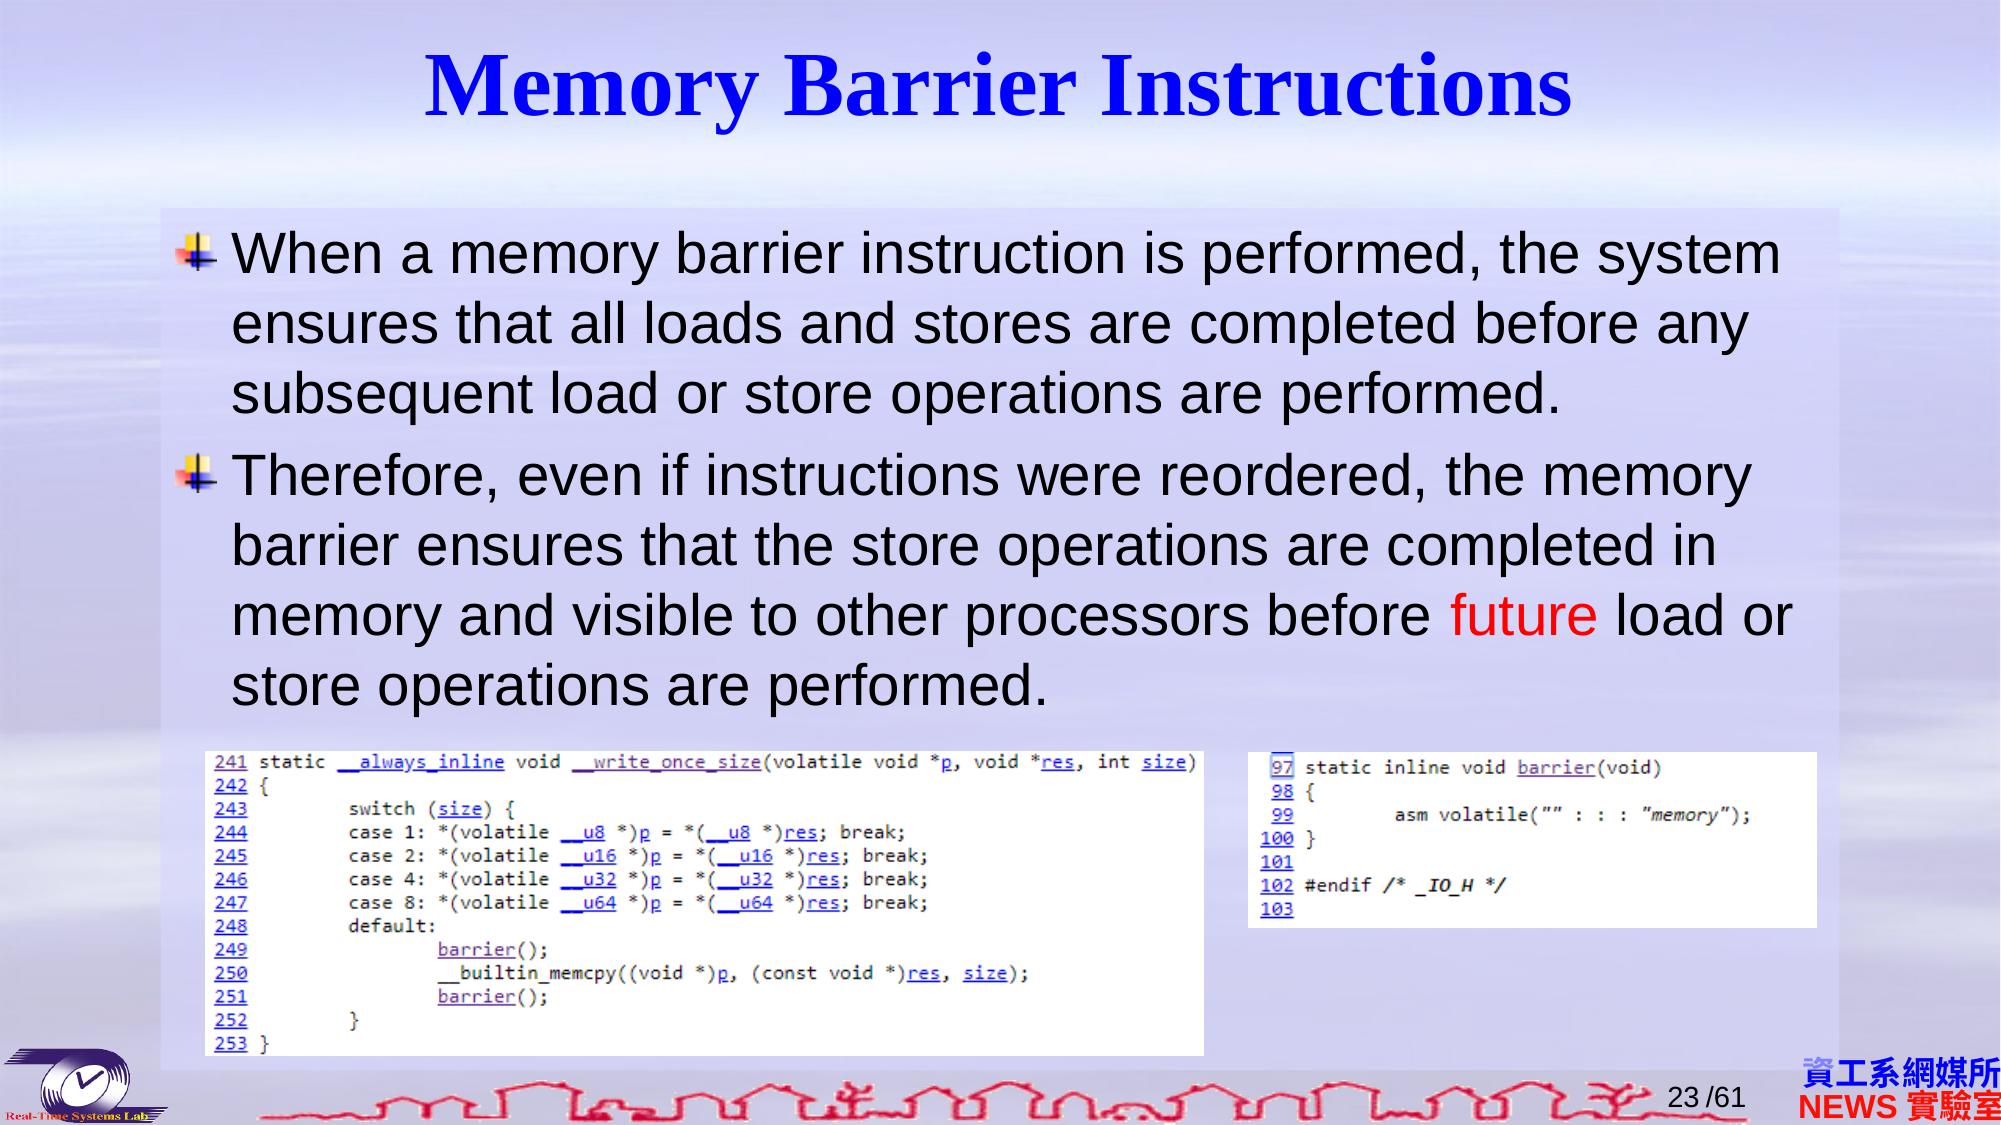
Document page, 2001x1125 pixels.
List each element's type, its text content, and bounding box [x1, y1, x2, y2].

picture [1247, 752, 1818, 928]
footer /61 [1715, 1070, 2000, 1125]
slide_number 22 [1248, 1070, 1715, 1125]
title Memory Barrier Instructions [324, 31, 1675, 126]
picture [1840, 1064, 1849, 1070]
list When a memory barrier instruction is performed, the system ensures that all loads and stores are completed before any subsequent load or store operations are performed. Therefore, even if instructions were reordered, the memory barrier ensures that the store operations are completed in memory and visible to other processors before future load or store operations are performed. [160, 208, 1840, 1071]
picture [175, 451, 217, 493]
picture [175, 230, 217, 271]
picture [0, 0, 2001, 1125]
picture [204, 751, 1204, 1057]
